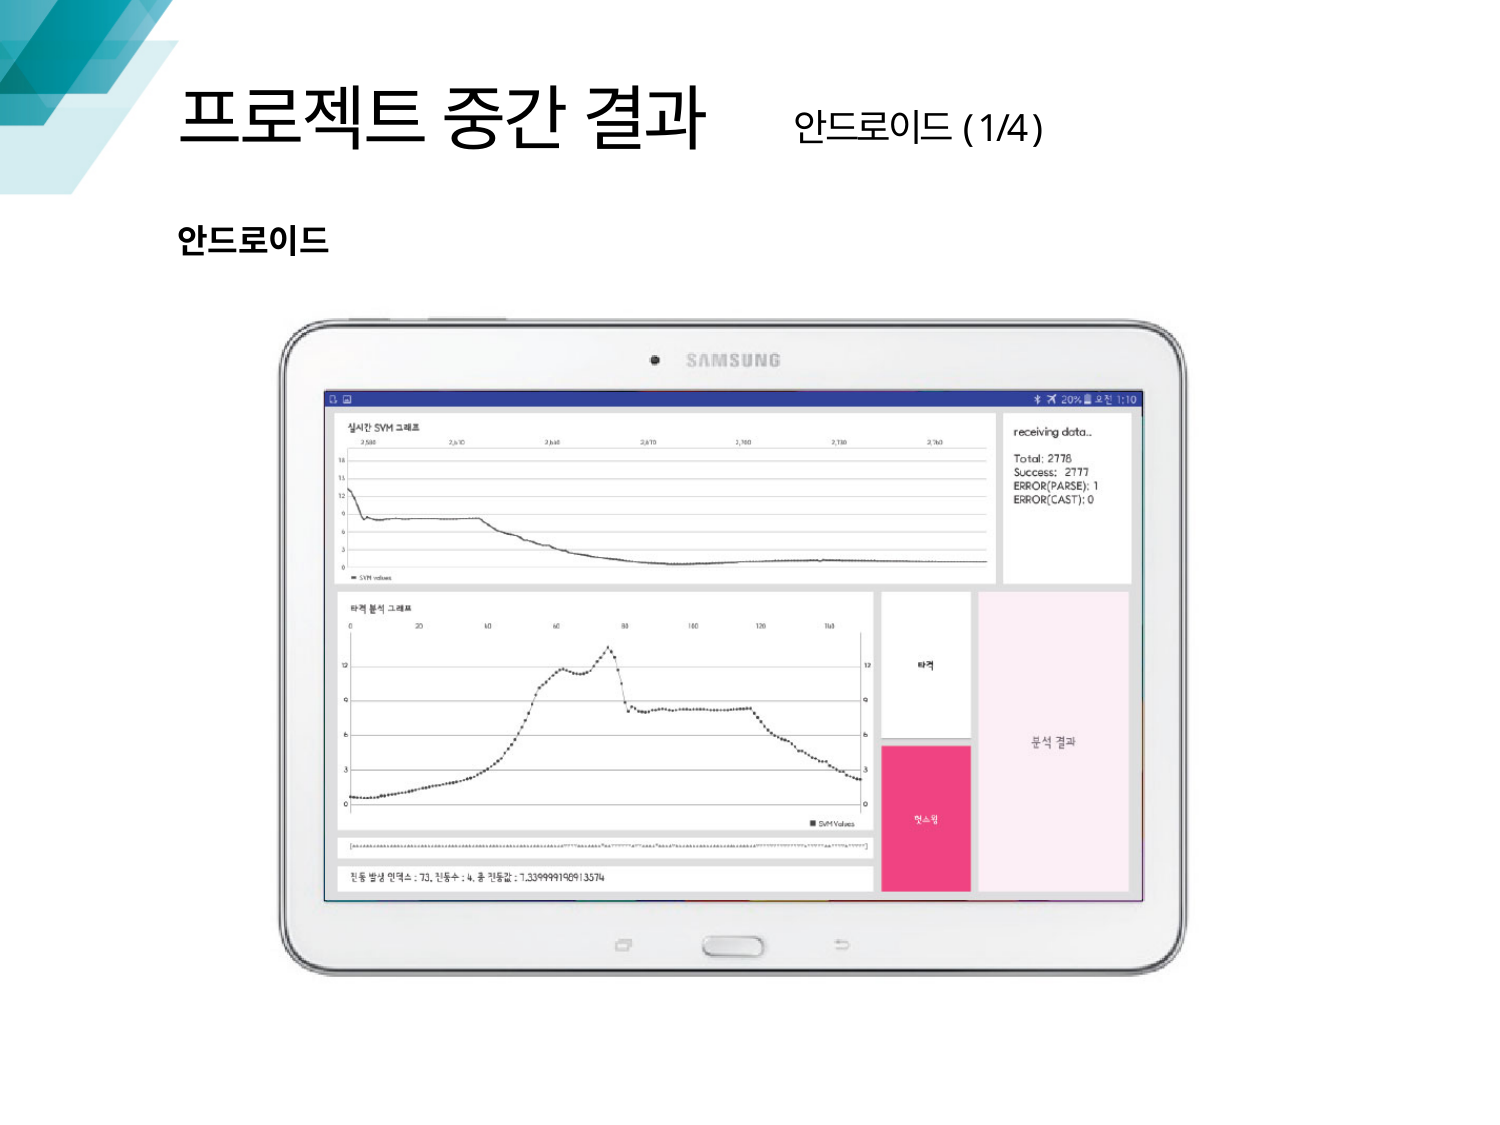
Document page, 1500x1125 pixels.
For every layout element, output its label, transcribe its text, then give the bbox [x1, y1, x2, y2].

title 프로젝트 중간 결과 [162, 53, 792, 189]
text_box 안드로이드( 1/4 ) [792, 94, 1197, 164]
picture [0, 0, 1500, 1125]
text_box 안드로이드 [162, 213, 526, 268]
